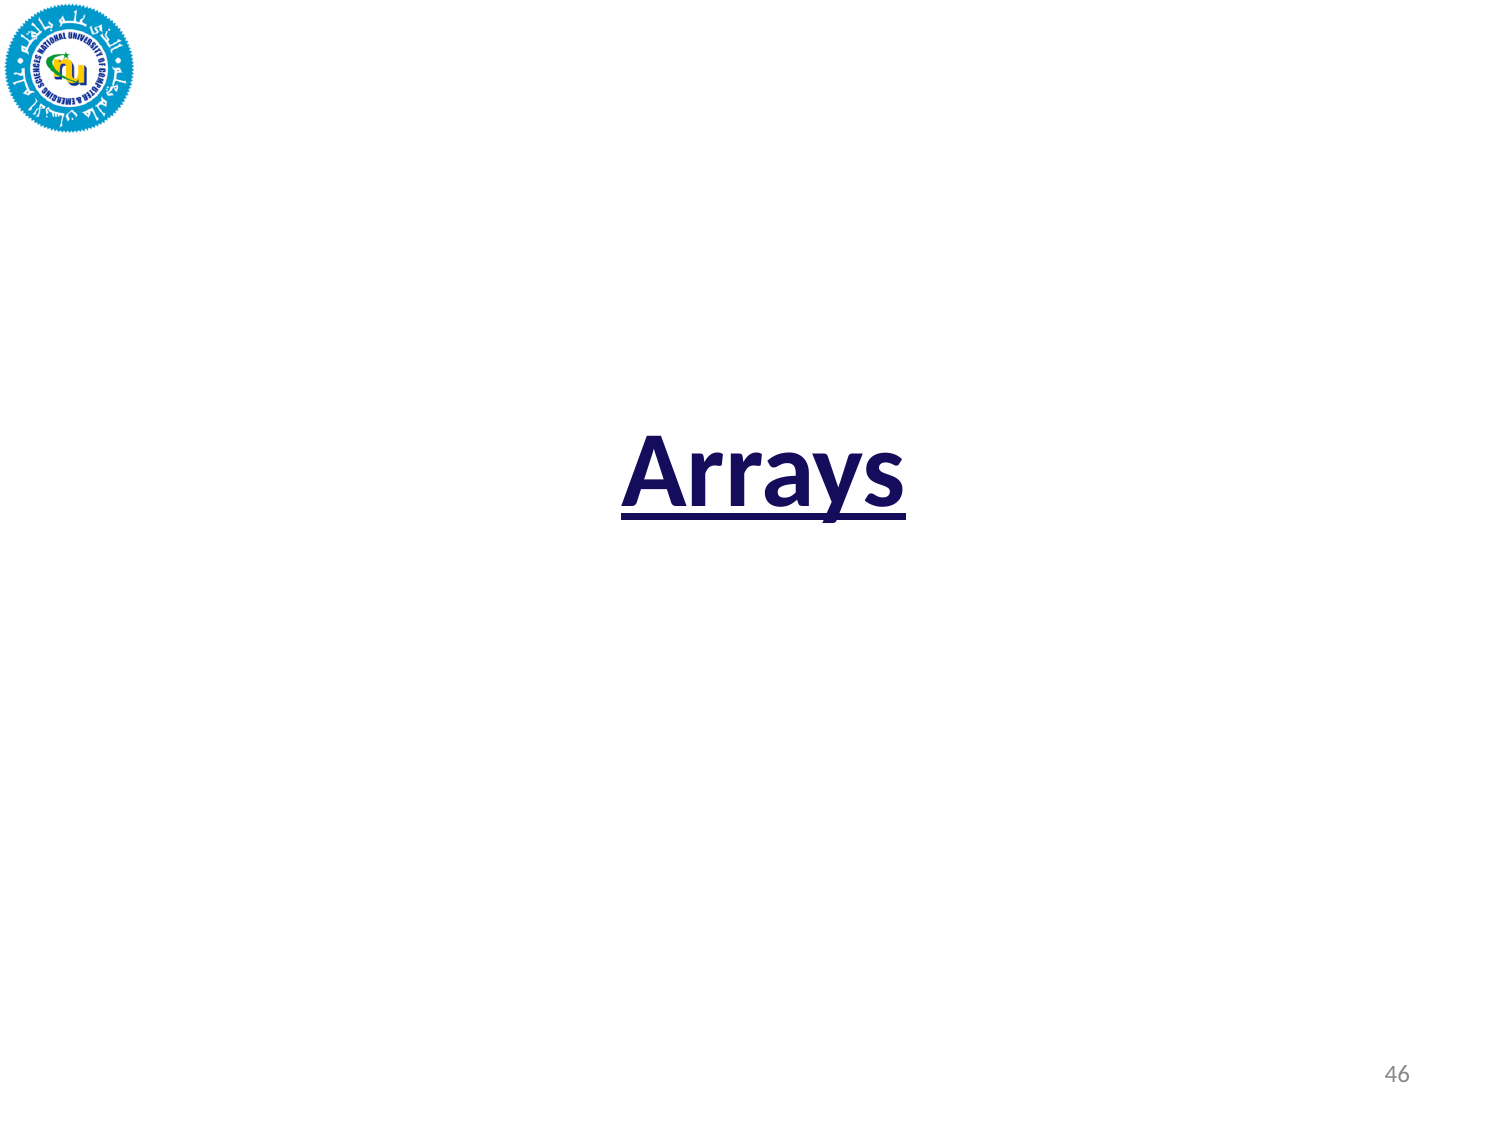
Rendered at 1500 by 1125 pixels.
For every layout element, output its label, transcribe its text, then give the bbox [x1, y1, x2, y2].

picture [46, 108, 64, 118]
picture [25, 84, 32, 94]
picture [4, 68, 68, 133]
slide_number 46 [1074, 1042, 1425, 1103]
picture [84, 109, 94, 116]
picture [114, 68, 121, 81]
picture [71, 75, 134, 133]
picture [31, 30, 107, 107]
title Arrays [87, 362, 1441, 629]
picture [60, 17, 86, 26]
picture [97, 99, 106, 106]
picture [44, 24, 52, 29]
picture [4, 3, 134, 65]
picture [28, 32, 38, 44]
picture [104, 37, 111, 46]
